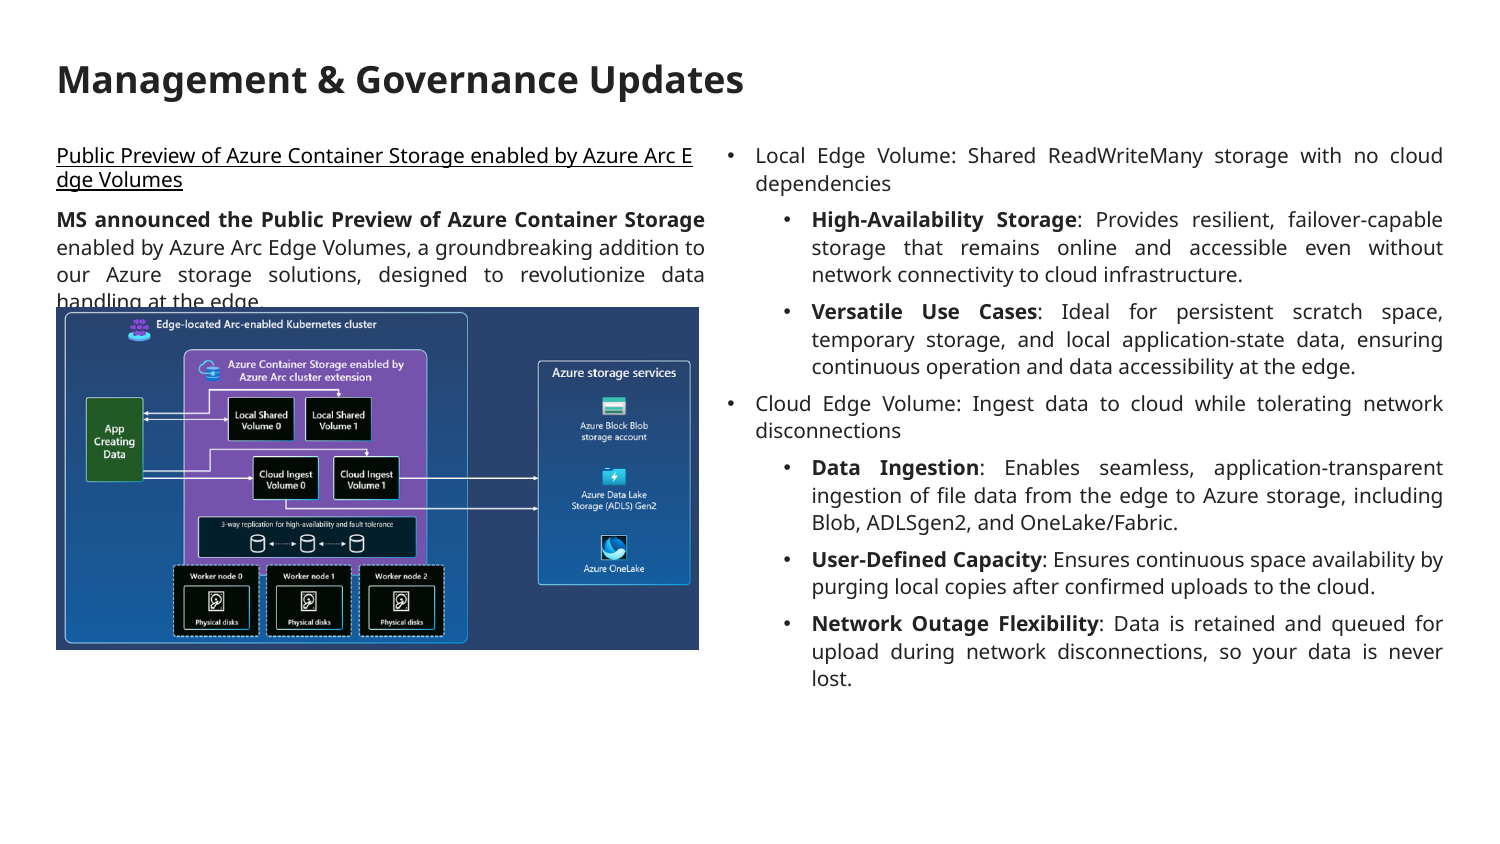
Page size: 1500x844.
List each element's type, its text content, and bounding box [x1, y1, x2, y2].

list Public Preview of Azure Container Storage enabled by Azure Arc Edge Volumes MS announced the Public Preview of Azure Container Storage enabled by Azure Arc Edge Volumes, a groundbreaking addition to our Azure storage solutions, designed to revolutionize data handling at the edge. [56, 140, 706, 308]
list Local Edge Volume: Shared ReadWriteMany storage with no cloud dependencies High-Availability Storage: Provides resilient, failover-capable storage that remains online and accessible even without network connectivity to cloud infrastructure. Versatile Use Cases: Ideal for persistent scratch space, temporary storage, and local application-state data, ensuring continuous operation and data accessibility at the edge. Cloud Edge Volume: Ingest data to cloud while tolerating network disconnections Data Ingestion: Enables seamless, application-transparent ingestion of file data from the edge to Azure storage, including Blob, ADLSgen2, and OneLake/Fabric. User-Defined Capacity: Ensures continuous space availability by purging local copies after confirmed uploads to the cloud. Network Outage Flexibility: Data is retained and queued for upload during network disconnections, so your data is never lost. [727, 140, 1444, 760]
title Management & Governance Updates [56, 56, 1444, 113]
picture [56, 307, 699, 650]
